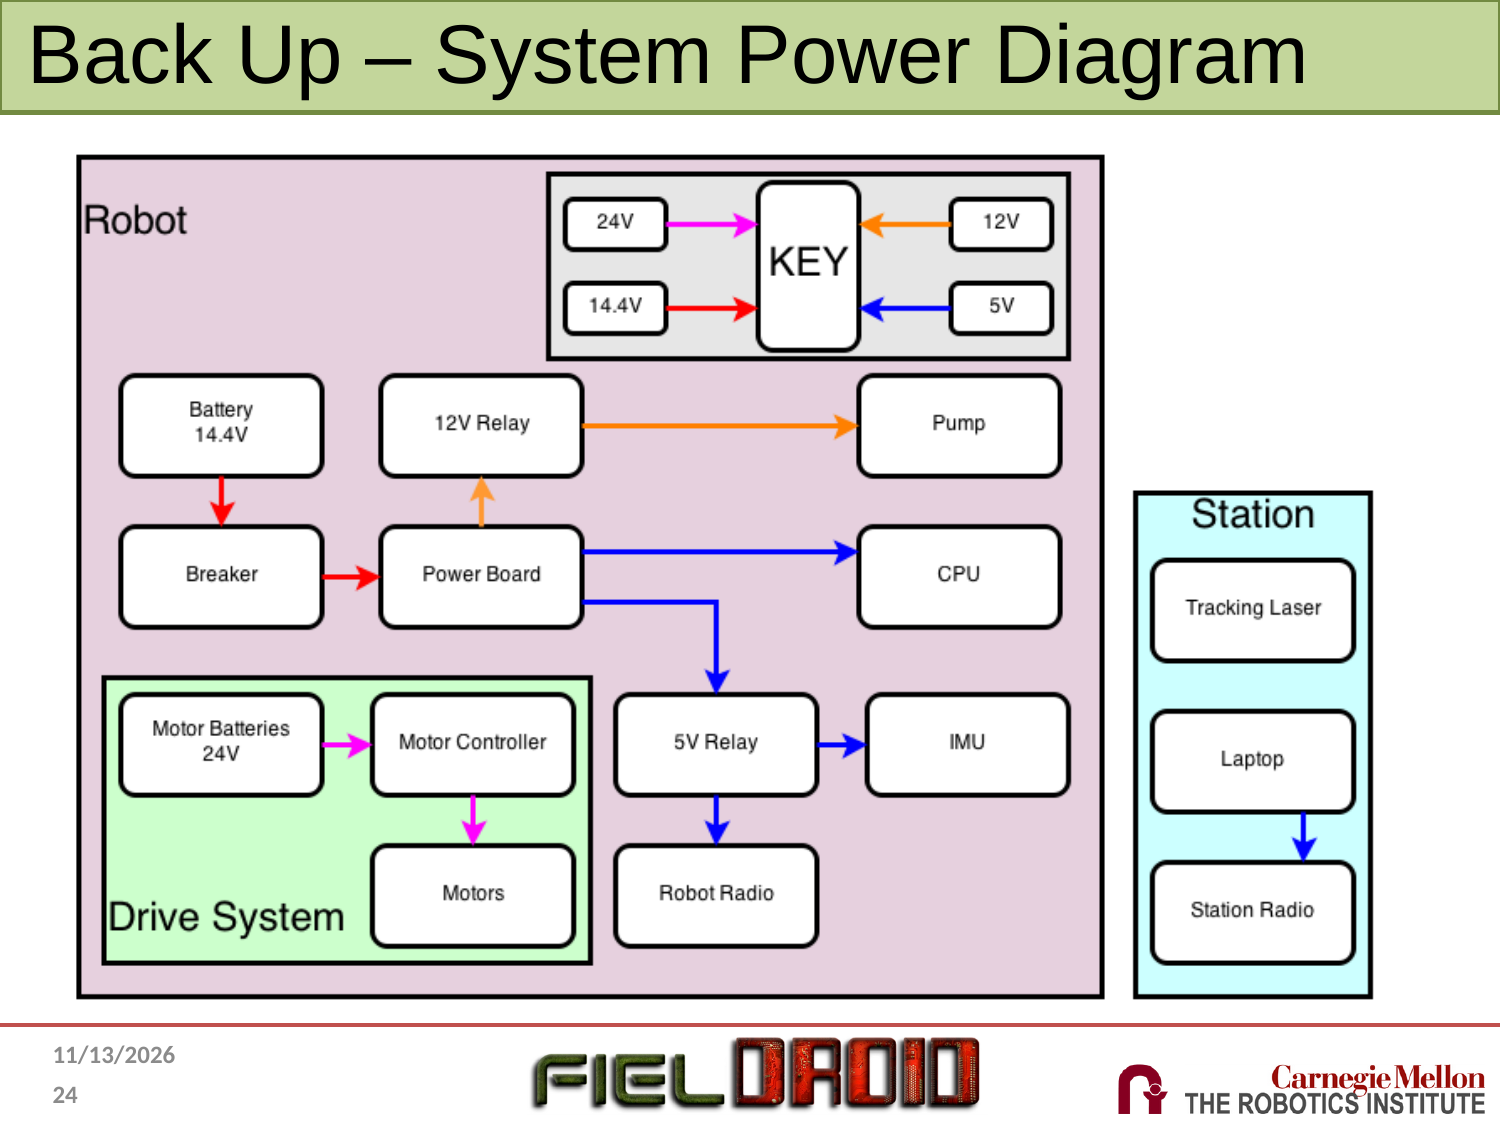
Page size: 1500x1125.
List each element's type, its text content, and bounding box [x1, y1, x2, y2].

picture [1112, 1062, 1488, 1114]
picture [74, 145, 1376, 1013]
picture [525, 1027, 988, 1125]
slide_number 24 [37, 1074, 213, 1114]
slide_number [37, 1037, 213, 1071]
title Back Up – System Power Diagram [12, 0, 1325, 113]
